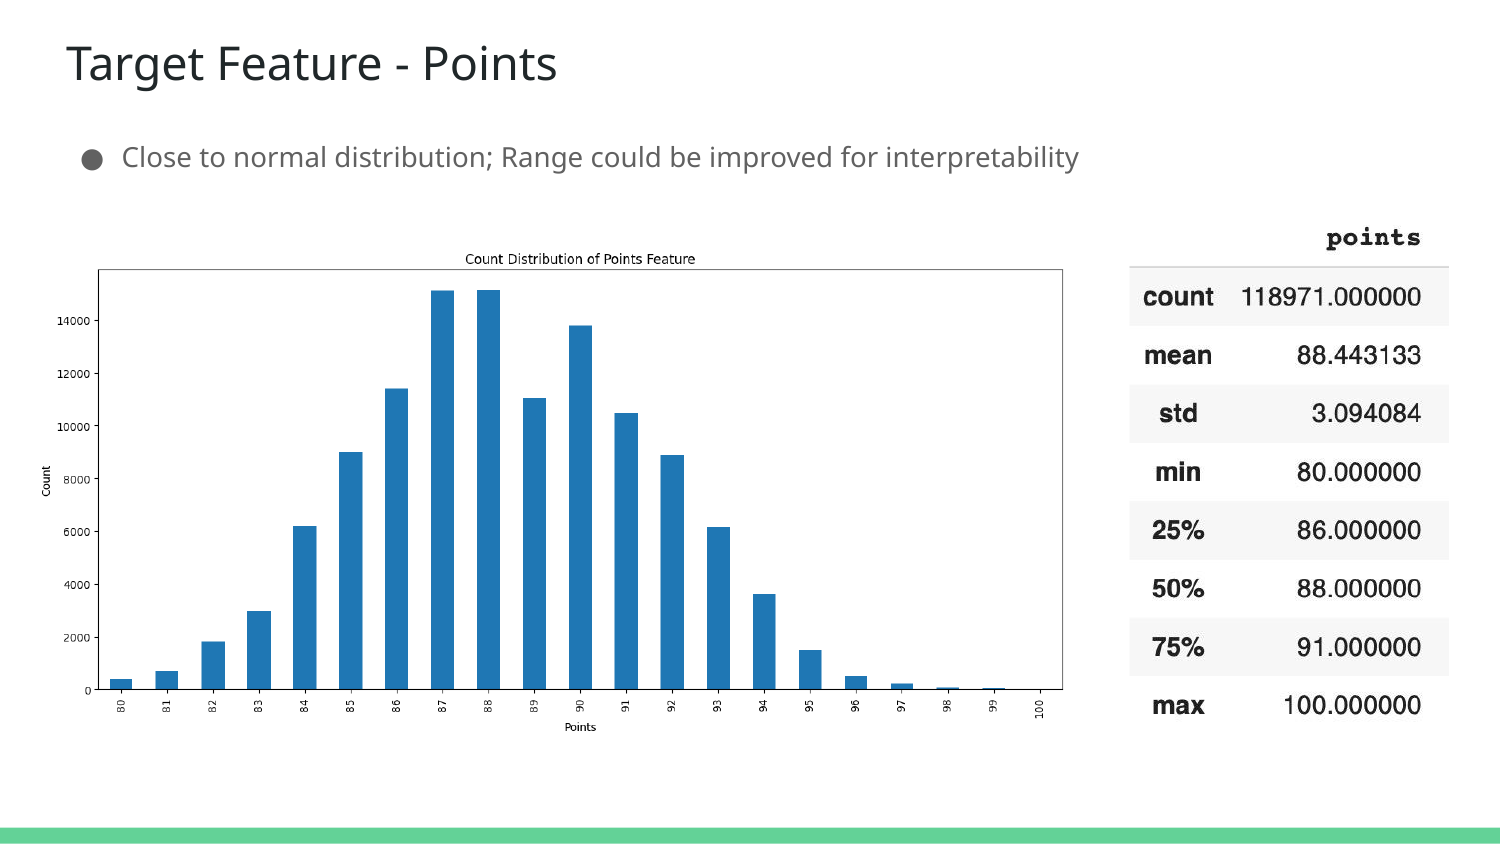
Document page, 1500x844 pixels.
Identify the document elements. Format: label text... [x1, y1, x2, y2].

picture [1113, 208, 1450, 740]
title Target Feature - Points [51, 15, 1449, 110]
picture [33, 245, 1070, 740]
list Close to normal distribution; Range could be improved for interpretability [51, 117, 1449, 192]
